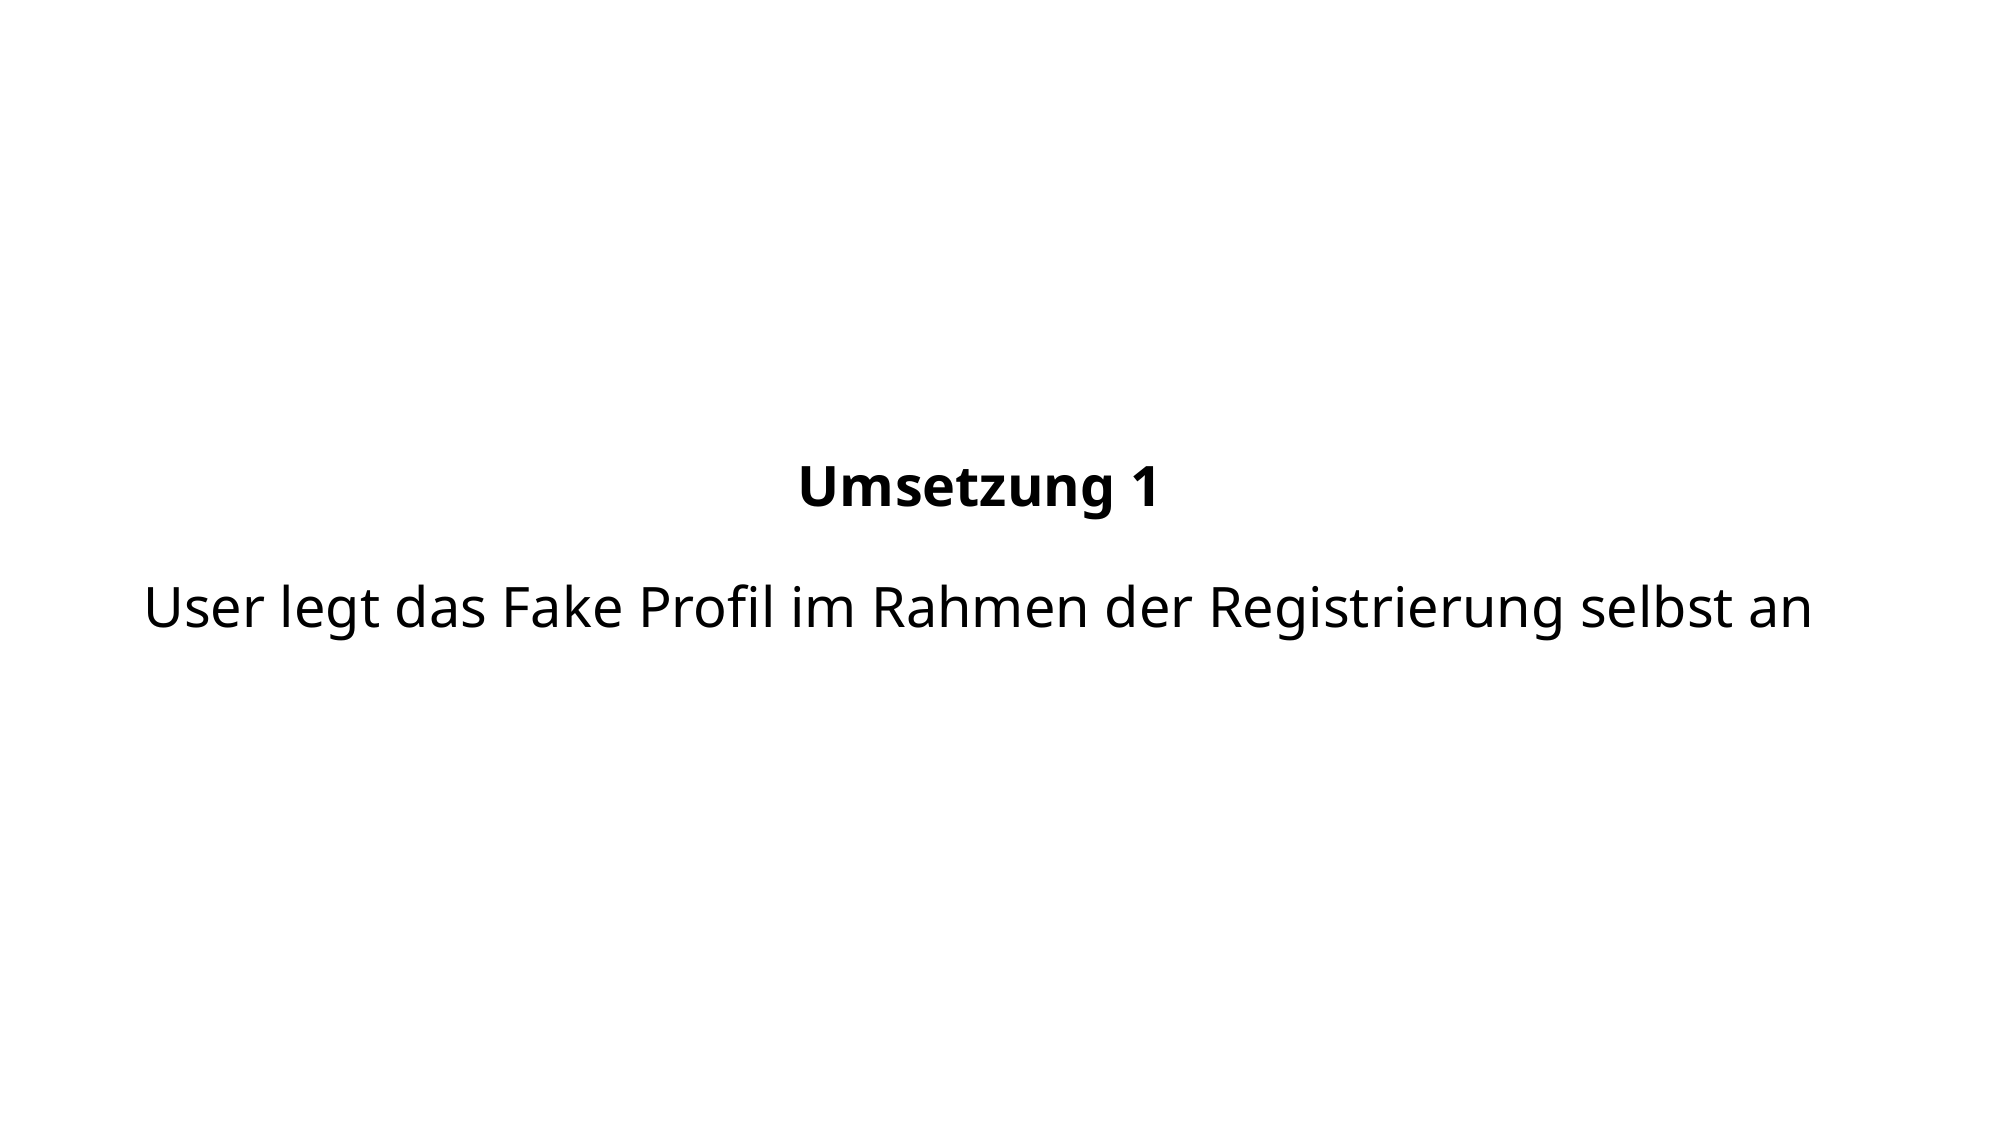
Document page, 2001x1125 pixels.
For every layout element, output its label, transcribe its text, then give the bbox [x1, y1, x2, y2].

title Umsetzung 1 User legt das Fake Profil im Rahmen der Registrierung selbst an [117, 440, 1843, 658]
